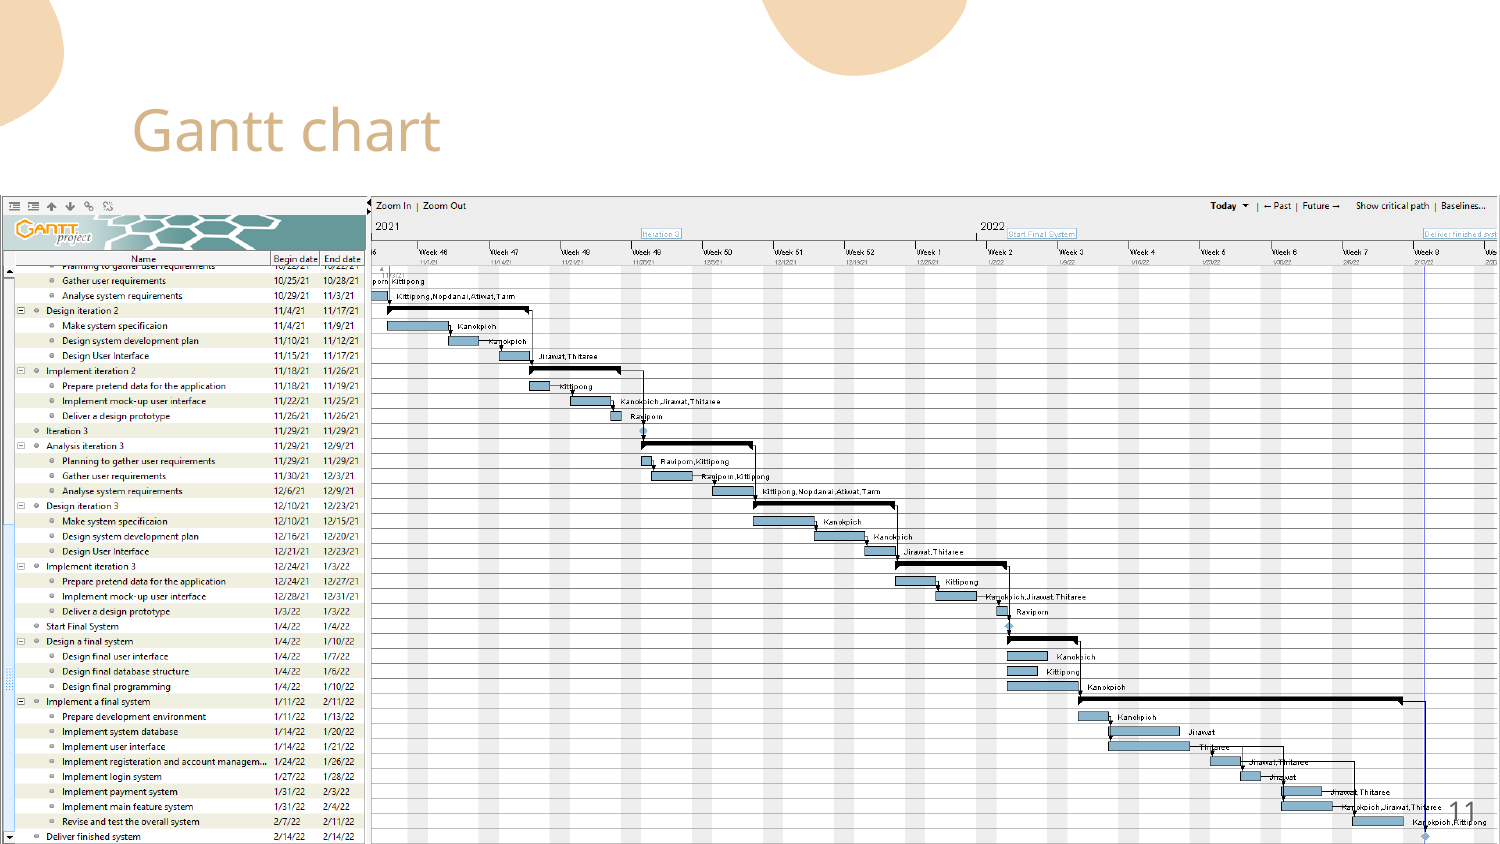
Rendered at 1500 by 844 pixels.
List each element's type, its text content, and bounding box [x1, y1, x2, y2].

title Gantt chart [116, 87, 1384, 169]
picture [0, 195, 1500, 844]
